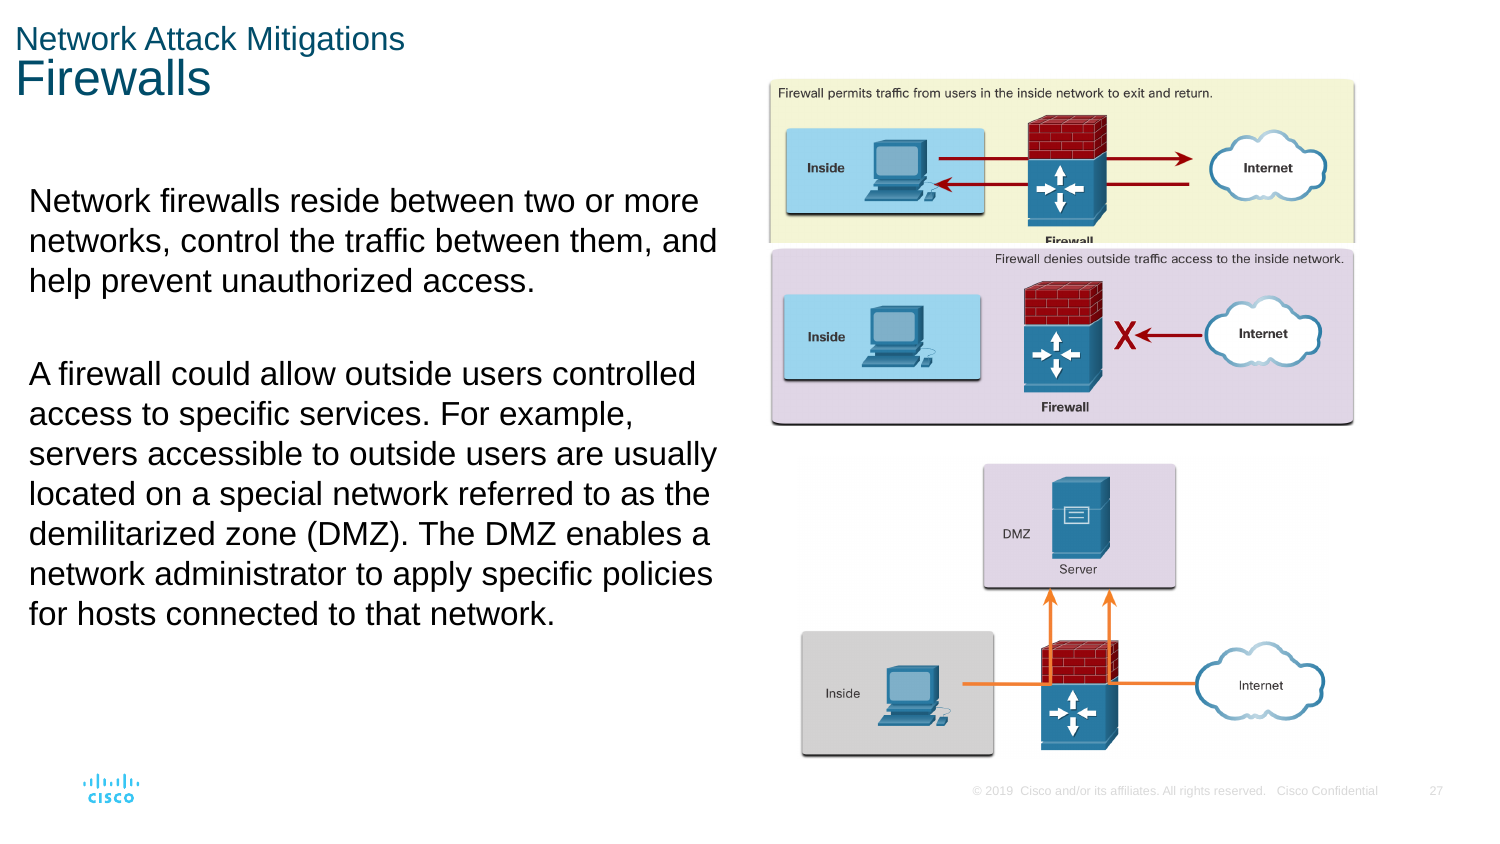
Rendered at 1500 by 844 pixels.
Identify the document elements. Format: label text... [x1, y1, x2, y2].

title Network Attack Mitigations Firewalls [0, 5, 1369, 126]
picture [766, 73, 1360, 426]
picture [797, 456, 1330, 759]
list Network firewalls reside between two or more networks, control the traffic between them, and help prevent unauthorized access. A firewall could allow outside users controlled access to specific services. For example, servers accessible to outside users are usually located on a special network referred to as the demilitarized zone (DMZ). The DMZ enables a network administrator to apply specific policies for hosts connected to that network. [14, 125, 758, 726]
